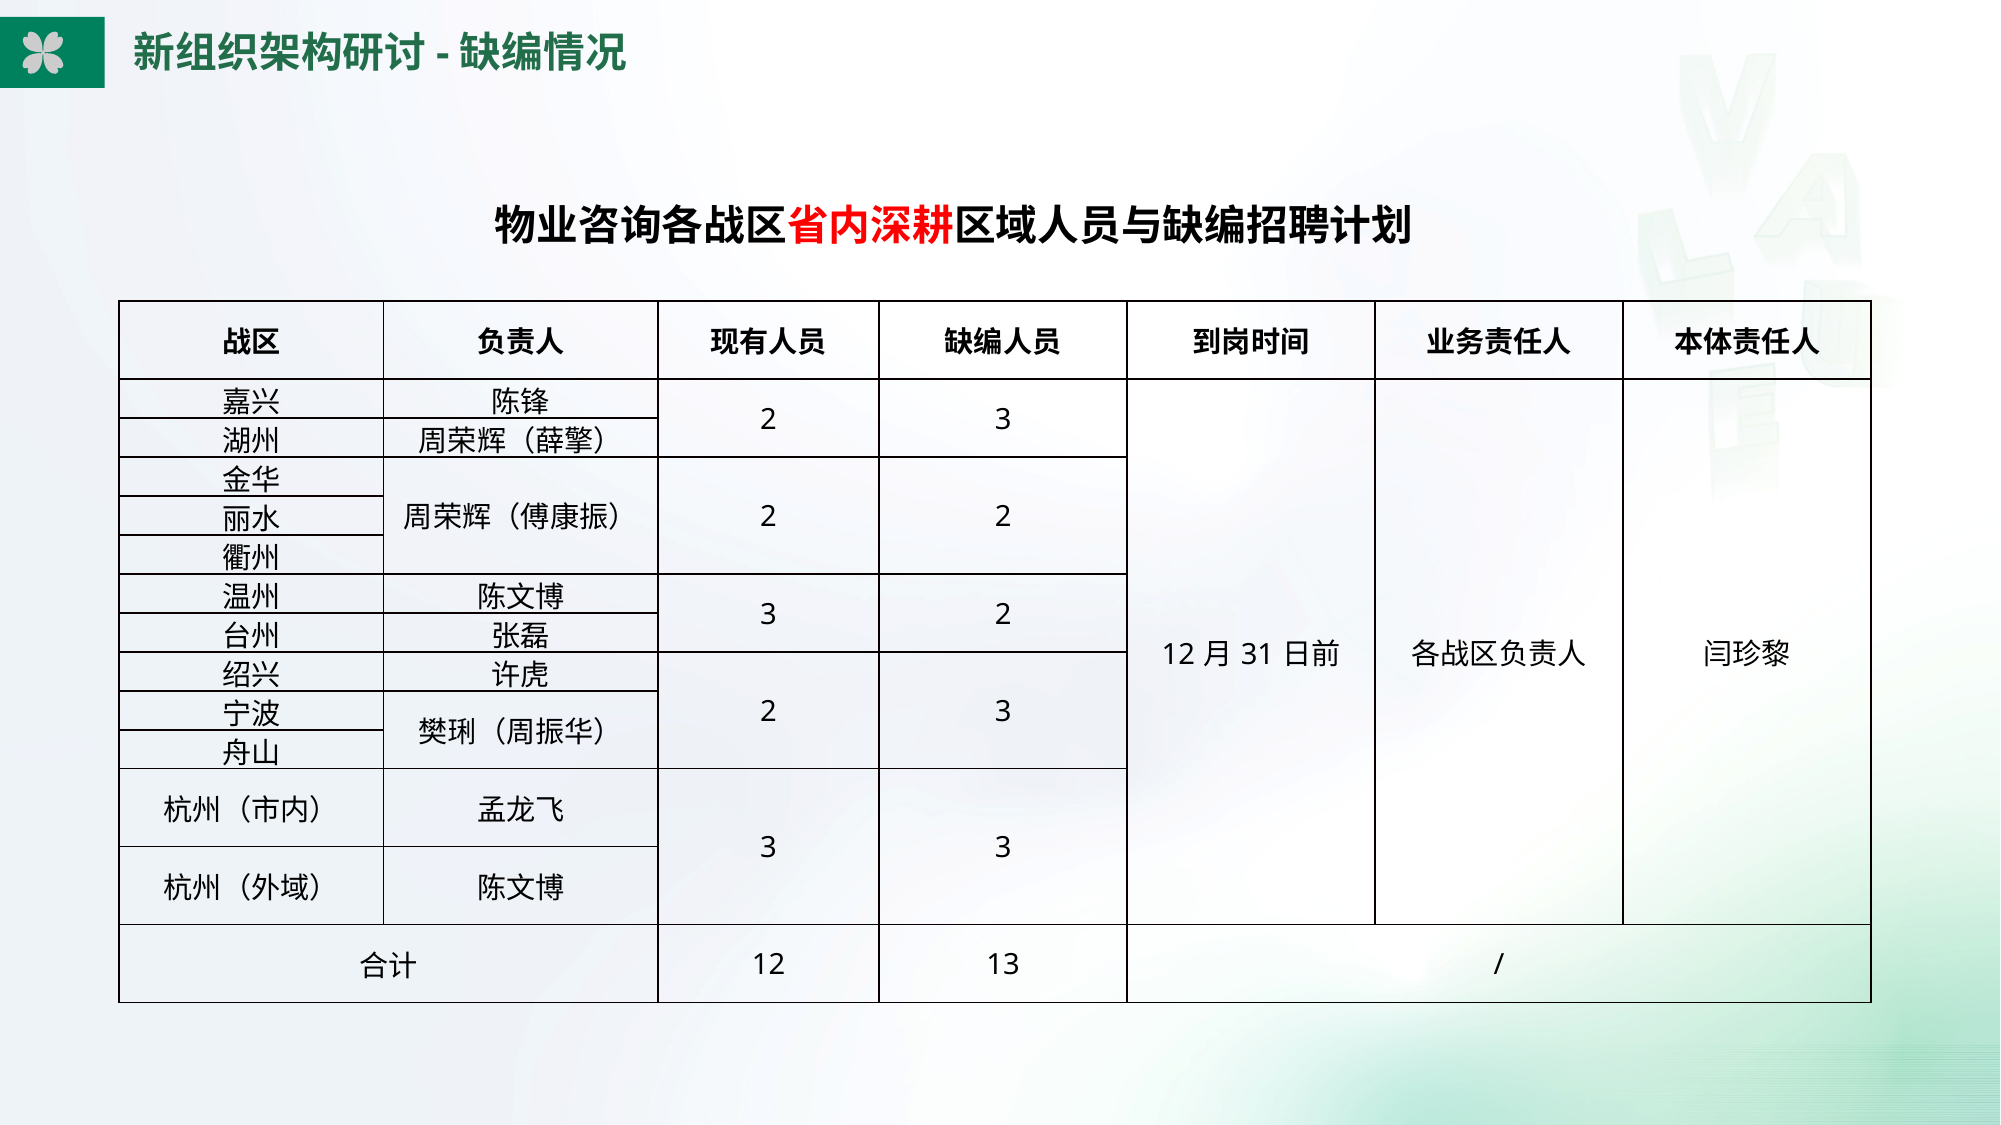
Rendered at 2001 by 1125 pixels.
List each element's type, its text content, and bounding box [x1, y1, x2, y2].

text_box 新组织架构研讨-缺编情况 [119, 18, 670, 84]
table_header 到岗时间 [1128, 302, 1374, 378]
table_cell 13 [880, 925, 1126, 1002]
table_cell 丽水 [120, 497, 383, 534]
table_cell 杭州（市内） [120, 769, 383, 846]
table_cell 闫珍黎 [1624, 380, 1870, 924]
table_cell 许虎 [384, 653, 657, 690]
table_cell 陈文博 [384, 847, 657, 924]
table_cell 周荣辉（薛擎） [384, 419, 657, 456]
table_cell 金华 [120, 458, 383, 495]
table_cell 樊琍（周振华） [384, 692, 657, 768]
table_cell 陈文博 [384, 575, 657, 612]
table_cell 3 [659, 575, 878, 651]
table_cell 2 [659, 380, 878, 456]
table_cell 3 [880, 653, 1126, 768]
table_cell 舟山 [120, 731, 383, 768]
table_cell 12月31日前 [1128, 380, 1374, 924]
table_cell 2 [659, 458, 878, 573]
table_cell / [1128, 925, 1870, 1002]
table_cell 合计 [120, 925, 657, 1002]
table_cell 周荣辉（傅康振） [384, 458, 657, 573]
table_cell 绍兴 [120, 653, 383, 690]
table_cell 3 [880, 380, 1126, 456]
table_header 现有人员 [659, 302, 878, 378]
table_cell 陈锋 [384, 380, 657, 417]
table_cell 杭州（外域） [120, 847, 383, 924]
table_cell 2 [880, 575, 1126, 651]
table_cell 孟龙飞 [384, 769, 657, 846]
table_cell 各战区负责人 [1376, 380, 1622, 924]
table_cell 温州 [120, 575, 383, 612]
table_cell 12 [659, 925, 878, 1002]
table_cell 3 [880, 769, 1126, 924]
table_cell 2 [880, 458, 1126, 573]
table_cell 台州 [120, 614, 383, 651]
picture [0, 0, 2001, 1125]
table_cell 张磊 [384, 614, 657, 651]
table_cell 3 [659, 769, 878, 924]
table_cell 嘉兴 [120, 380, 383, 417]
table_cell 衢州 [120, 536, 383, 573]
table_header 缺编人员 [880, 302, 1126, 378]
table_header 业务责任人 [1376, 302, 1622, 378]
text_box 物业咨询各战区省内深耕区域人员与缺编招聘计划 [413, 191, 1495, 257]
table_cell 湖州 [120, 419, 383, 456]
table_cell 2 [659, 653, 878, 768]
table_cell 宁波 [120, 692, 383, 729]
table_header 战区 [120, 302, 383, 378]
table_header 本体责任人 [1624, 302, 1870, 378]
table_header 负责人 [384, 302, 657, 378]
